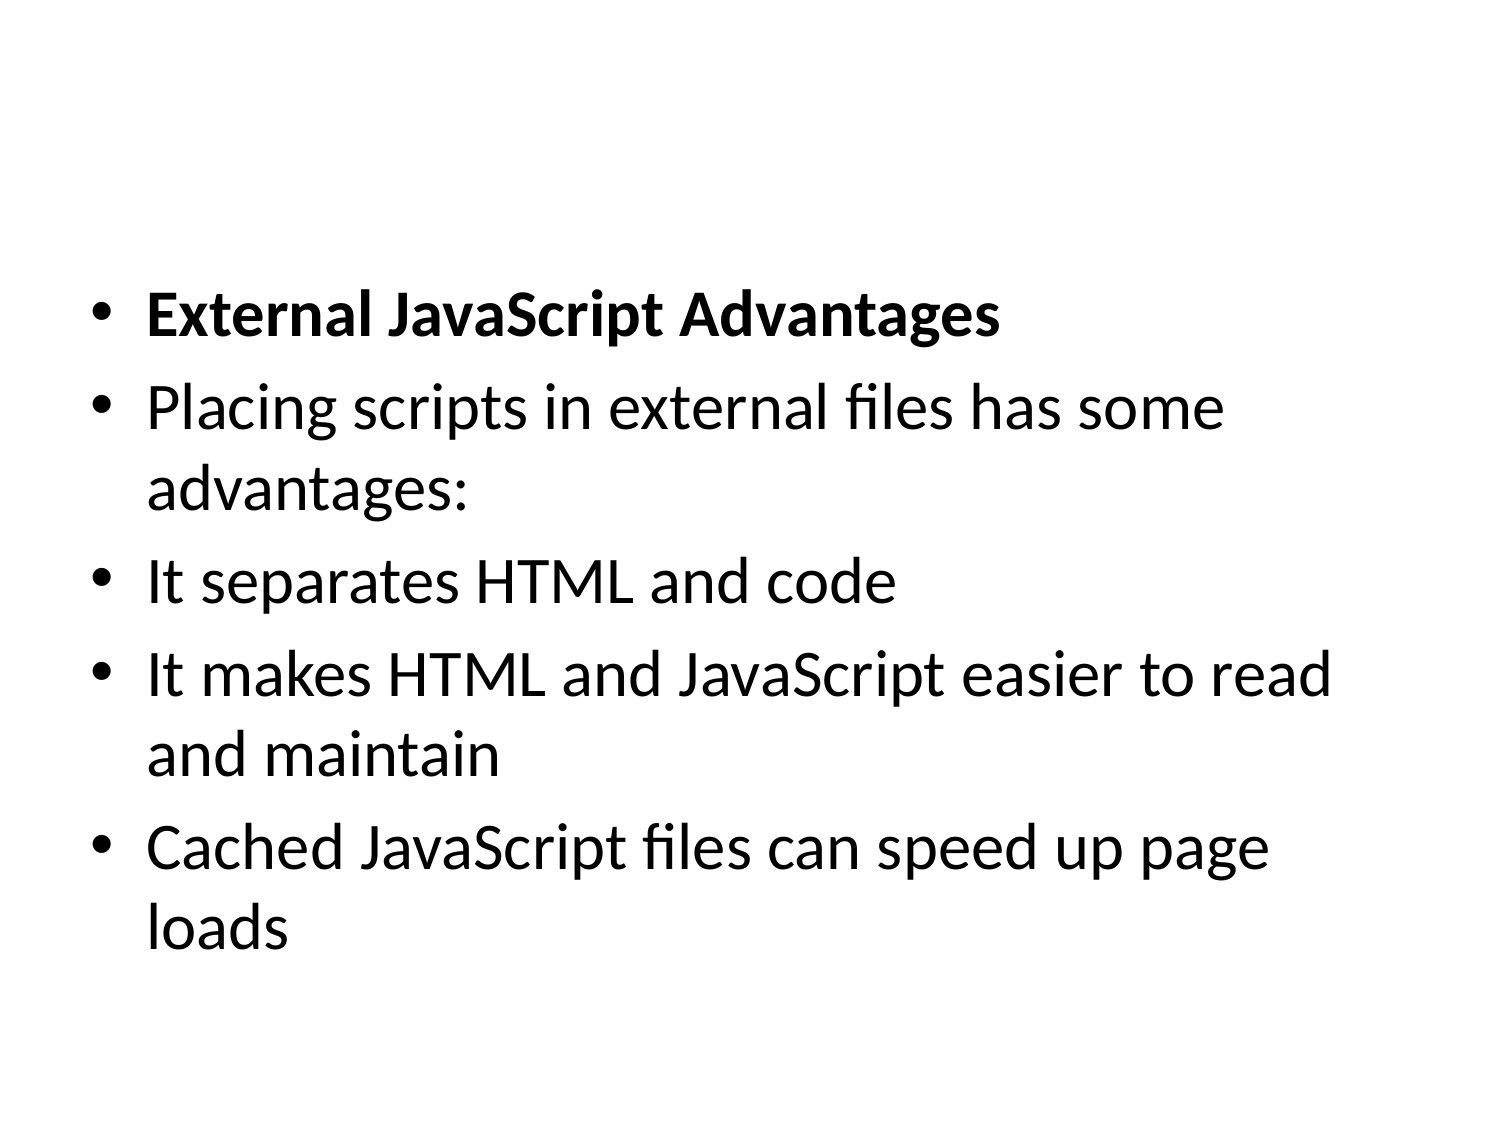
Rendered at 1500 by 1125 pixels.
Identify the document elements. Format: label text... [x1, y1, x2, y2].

list External JavaScript Advantages Placing scripts in external files has some advantages: It separates HTML and code It makes HTML and JavaScript easier to read and maintain Cached JavaScript files can speed up page loads [75, 262, 1425, 1005]
